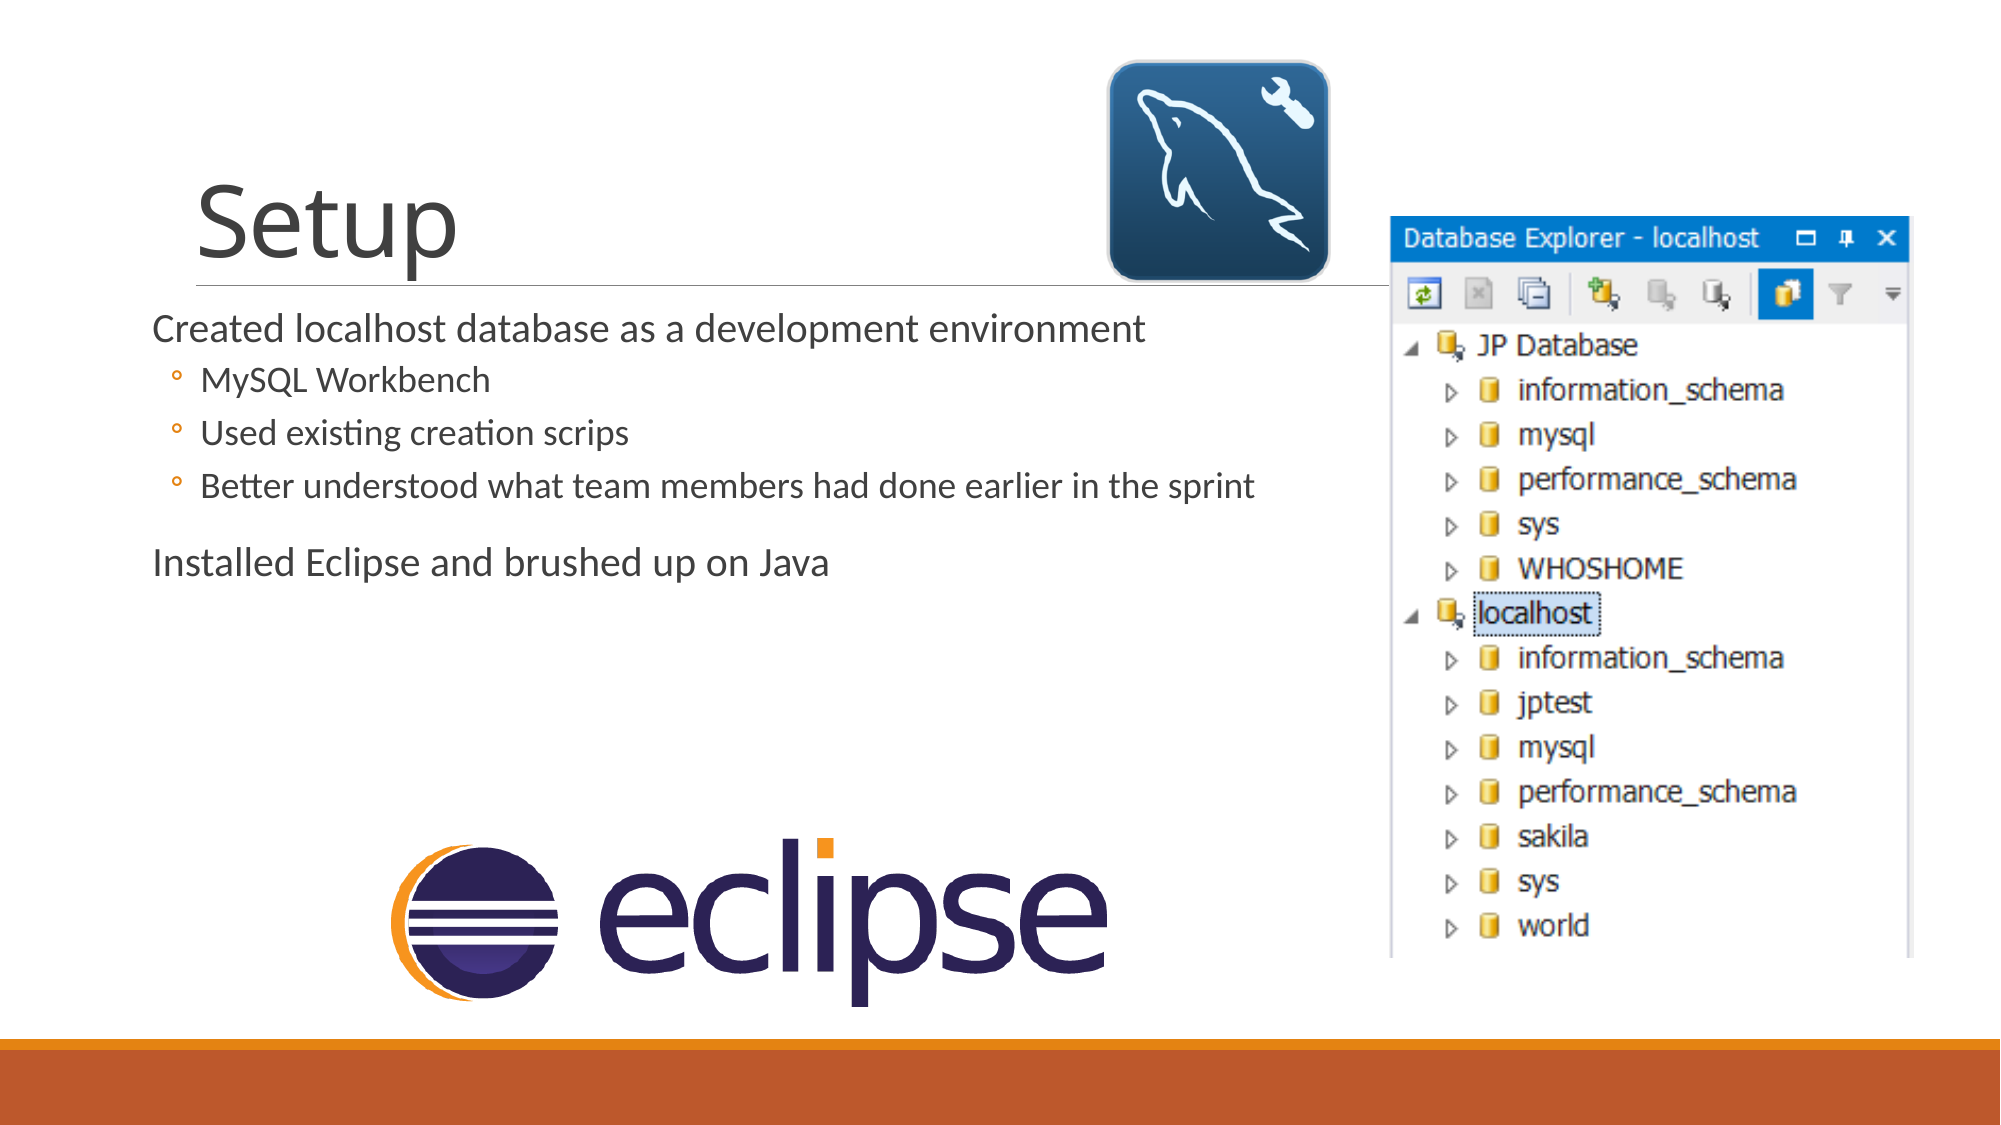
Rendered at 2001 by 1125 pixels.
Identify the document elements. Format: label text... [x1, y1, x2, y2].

title Setup [180, 47, 1830, 285]
picture [1106, 59, 1331, 284]
list Created localhost database as a development environment MySQL Workbench Used existing creation scrips Better understood what team members had done earlier in the sprint Installed Eclipse and brushed up on Java [137, 299, 1390, 1014]
picture [1388, 215, 1915, 958]
picture [390, 837, 1108, 1008]
